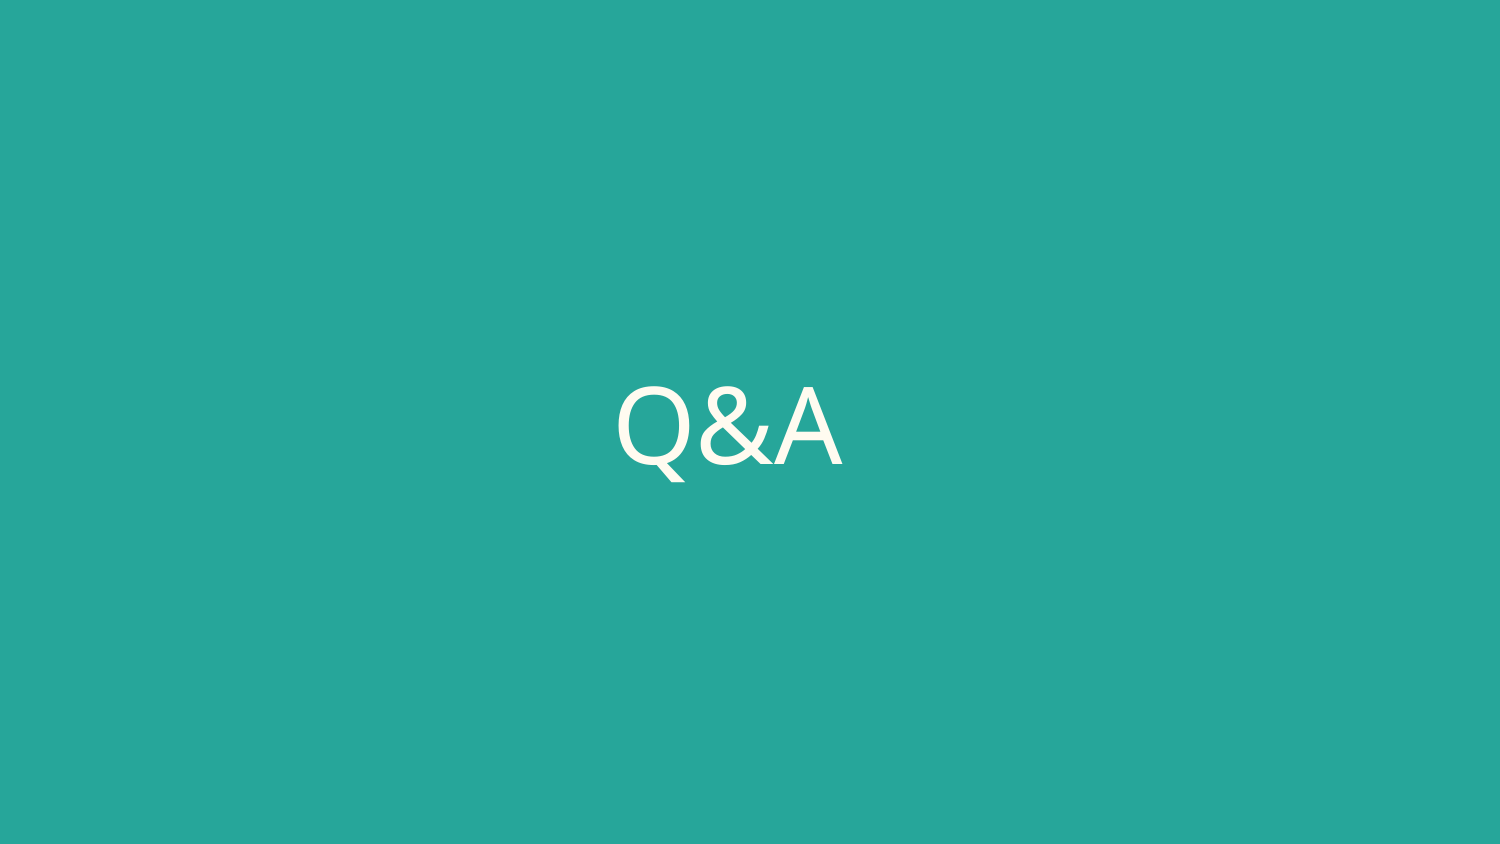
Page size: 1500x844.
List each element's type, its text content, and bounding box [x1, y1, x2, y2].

title Q&A [597, 267, 903, 576]
